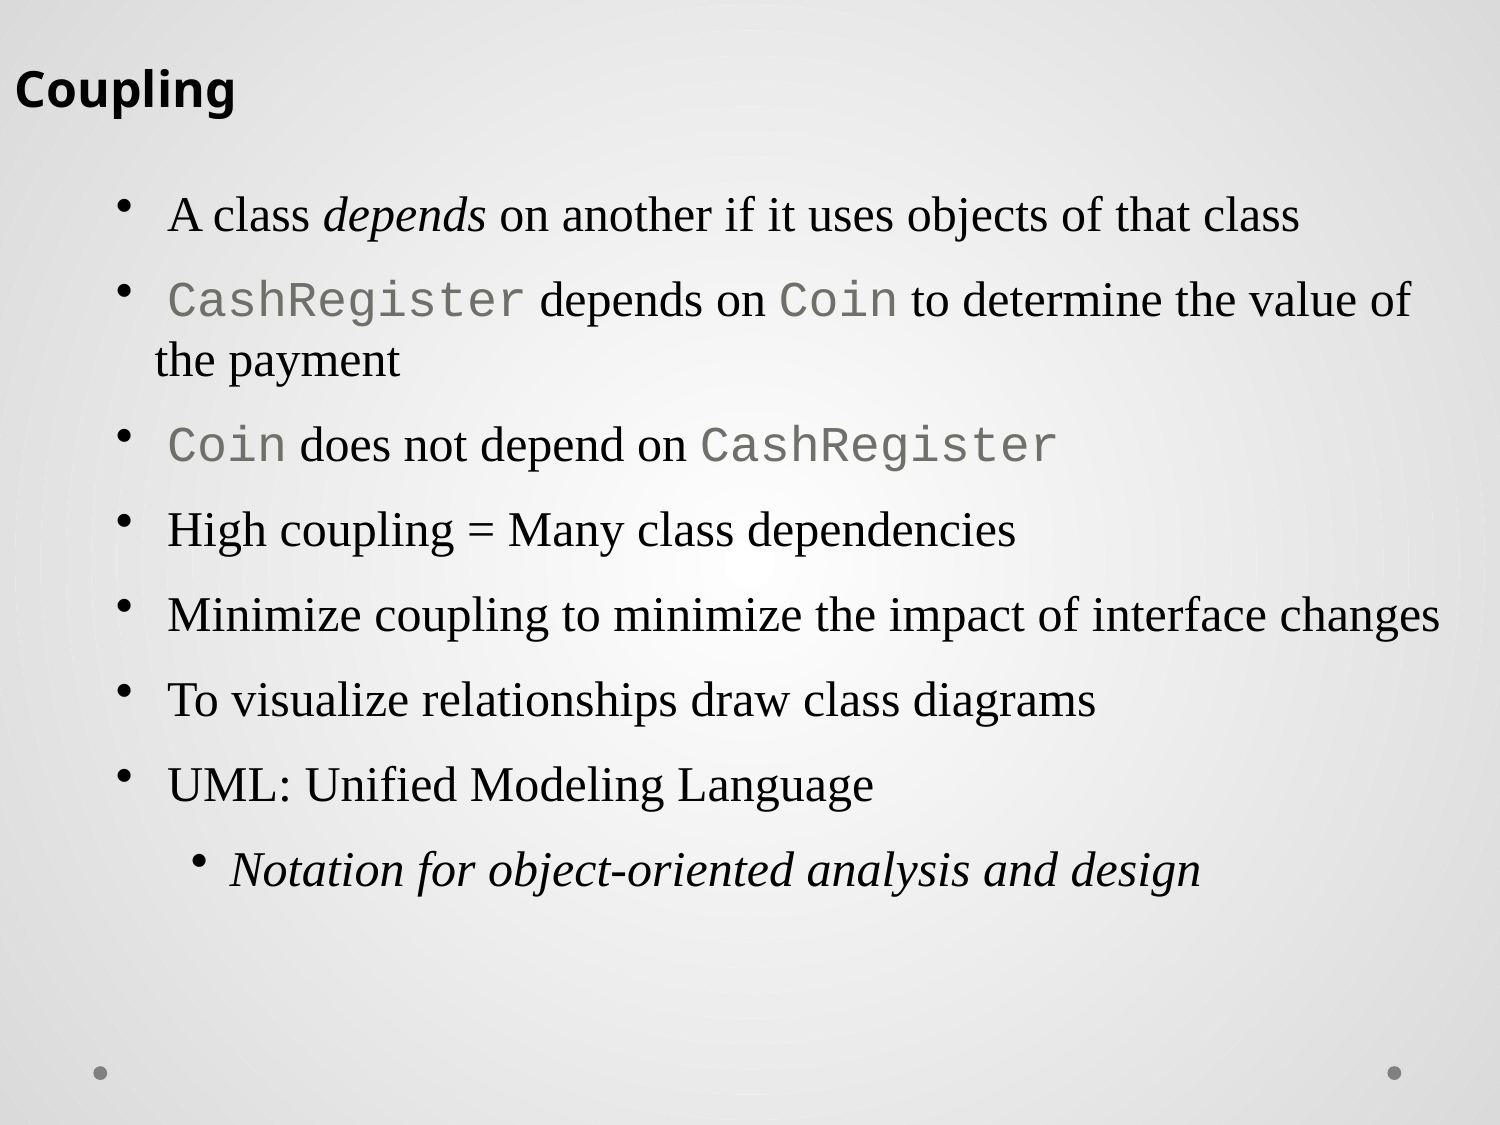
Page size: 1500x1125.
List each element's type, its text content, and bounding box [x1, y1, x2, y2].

text_box A class depends on another if it uses objects of that class CashRegister depends on Coin to determine the value of the payment Coin does not depend on CashRegister High coupling = Many class dependencies Minimize coupling to minimize the impact of interface changes To visualize relationships draw class diagrams UML: Unified Modeling Language Notation for object-oriented analysis and design [101, 173, 1500, 904]
text_box Coupling [0, 49, 1150, 125]
